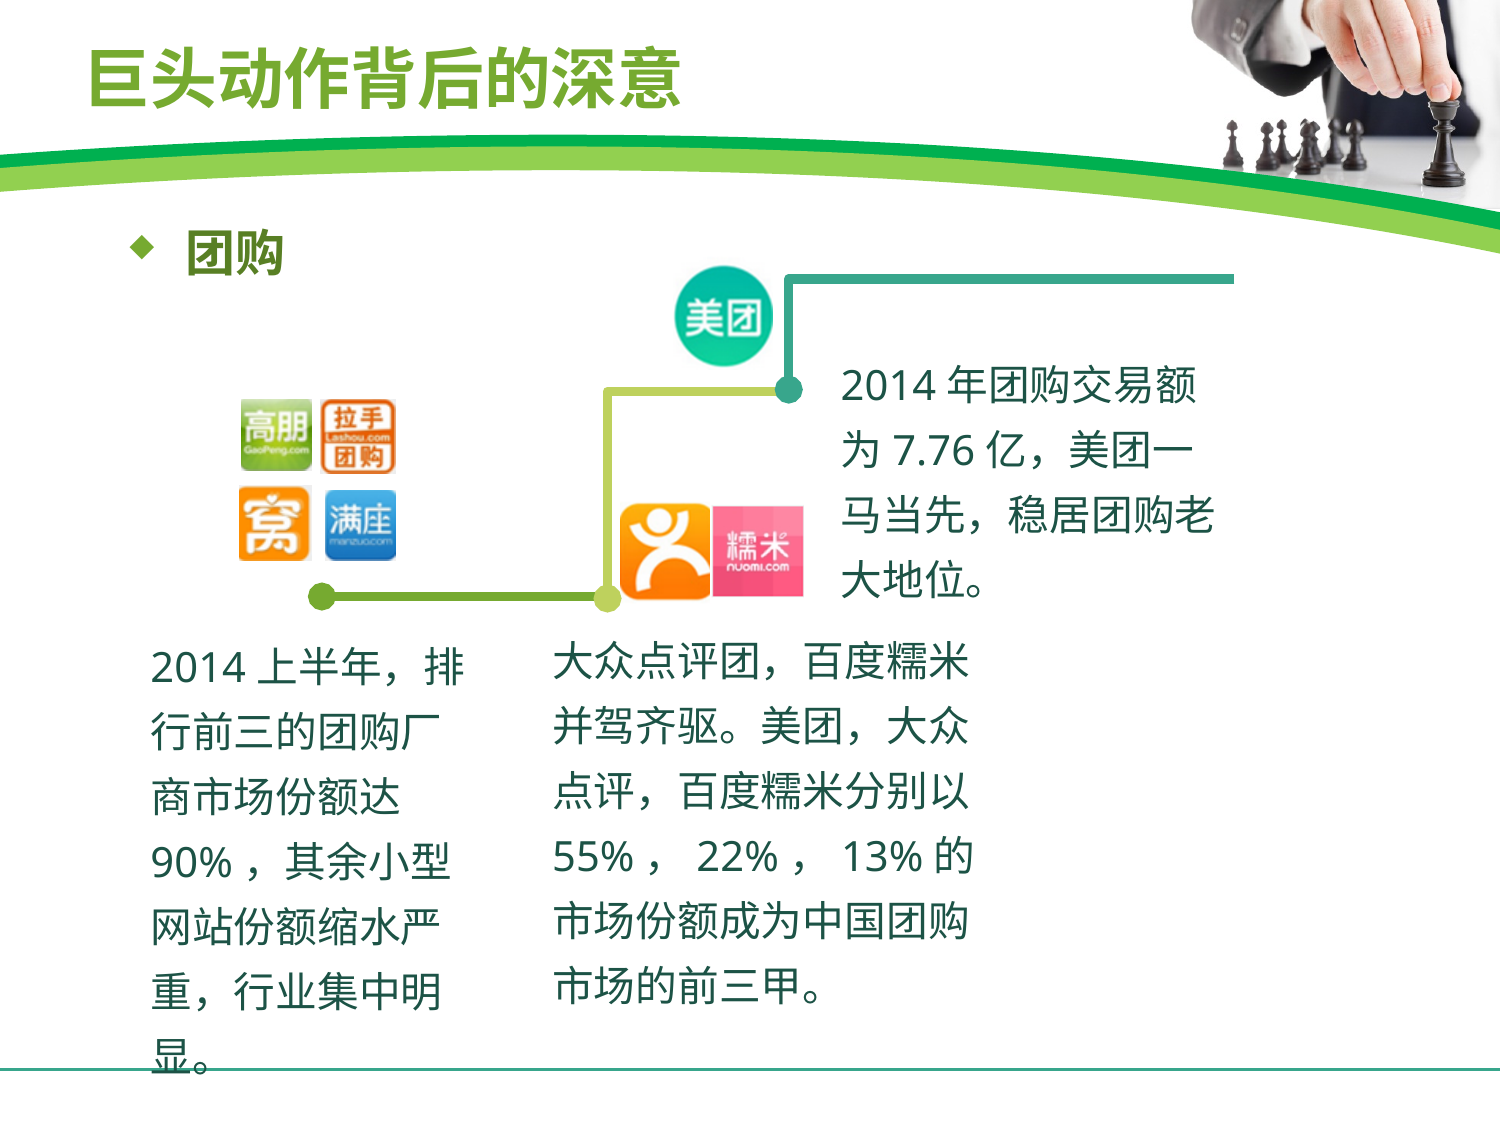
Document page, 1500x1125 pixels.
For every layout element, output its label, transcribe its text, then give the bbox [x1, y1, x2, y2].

title 巨头动作背后的深意 [68, 21, 1216, 126]
picture [241, 399, 312, 471]
text_box 大众点评团，百度糯米并驾齐驱。美团，大众点评，百度糯米分别以55%，22%，13%的市场份额成为中国团购市场的前三甲。 [537, 612, 1012, 1076]
picture [673, 255, 773, 370]
picture [239, 485, 312, 561]
picture [320, 399, 396, 474]
text_box 2014年团购交易额为7.76亿，美团一马当先，稳居团购老大地位。 [825, 336, 1247, 612]
picture [325, 490, 396, 561]
picture [1187, 0, 1500, 209]
text_box [782, 278, 1235, 396]
list 团购 [112, 208, 1473, 1051]
picture [620, 496, 804, 613]
picture [1187, 204, 1215, 208]
text_box [601, 391, 784, 605]
text_box 2014上半年，排行前三的团购厂商市场份额达90%，其余小型网站份额缩水严重，行业集中明显。 [135, 618, 491, 1125]
text_box [315, 590, 601, 603]
